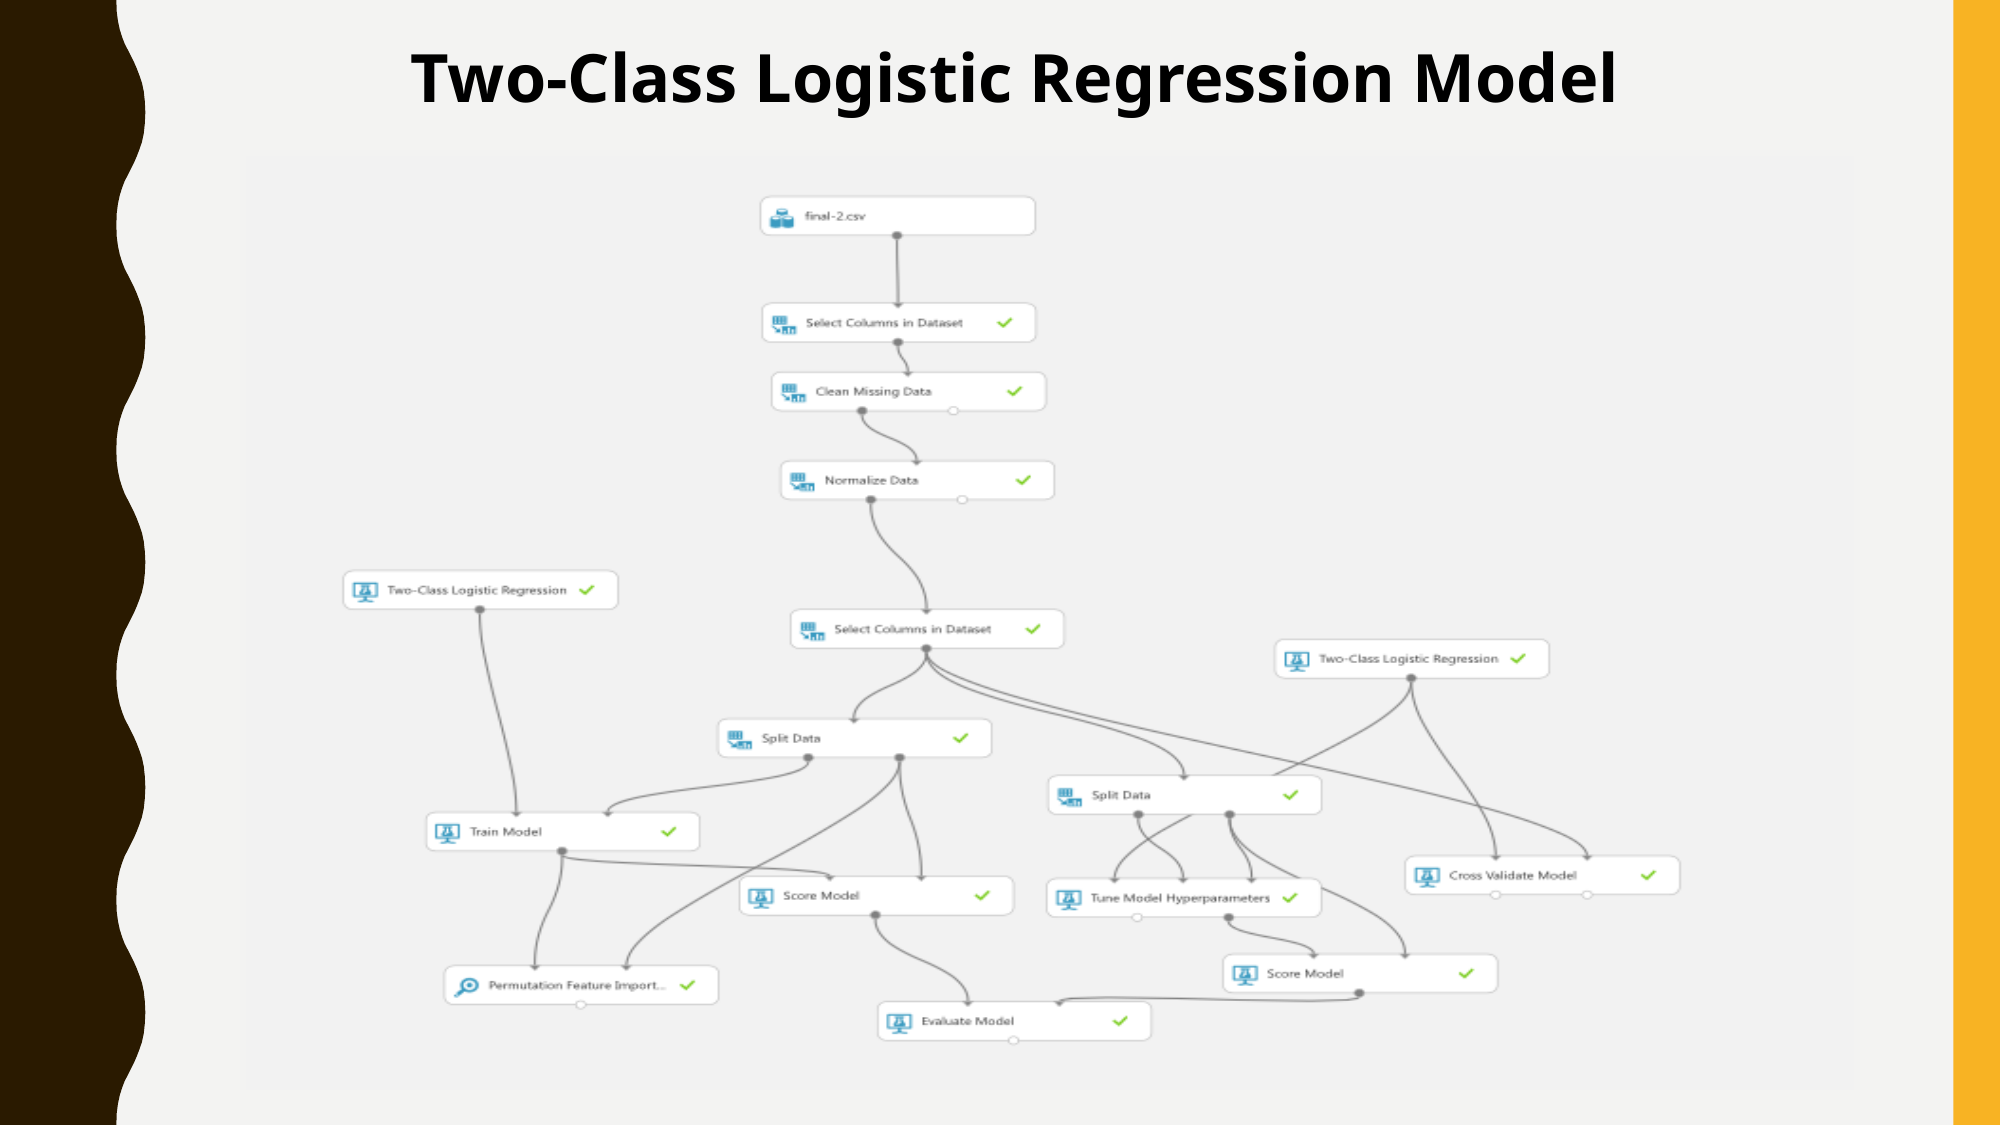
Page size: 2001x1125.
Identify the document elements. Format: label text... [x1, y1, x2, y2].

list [245, 156, 1854, 1090]
text_box Two-Class Logistic Regression Model [251, 28, 1780, 156]
